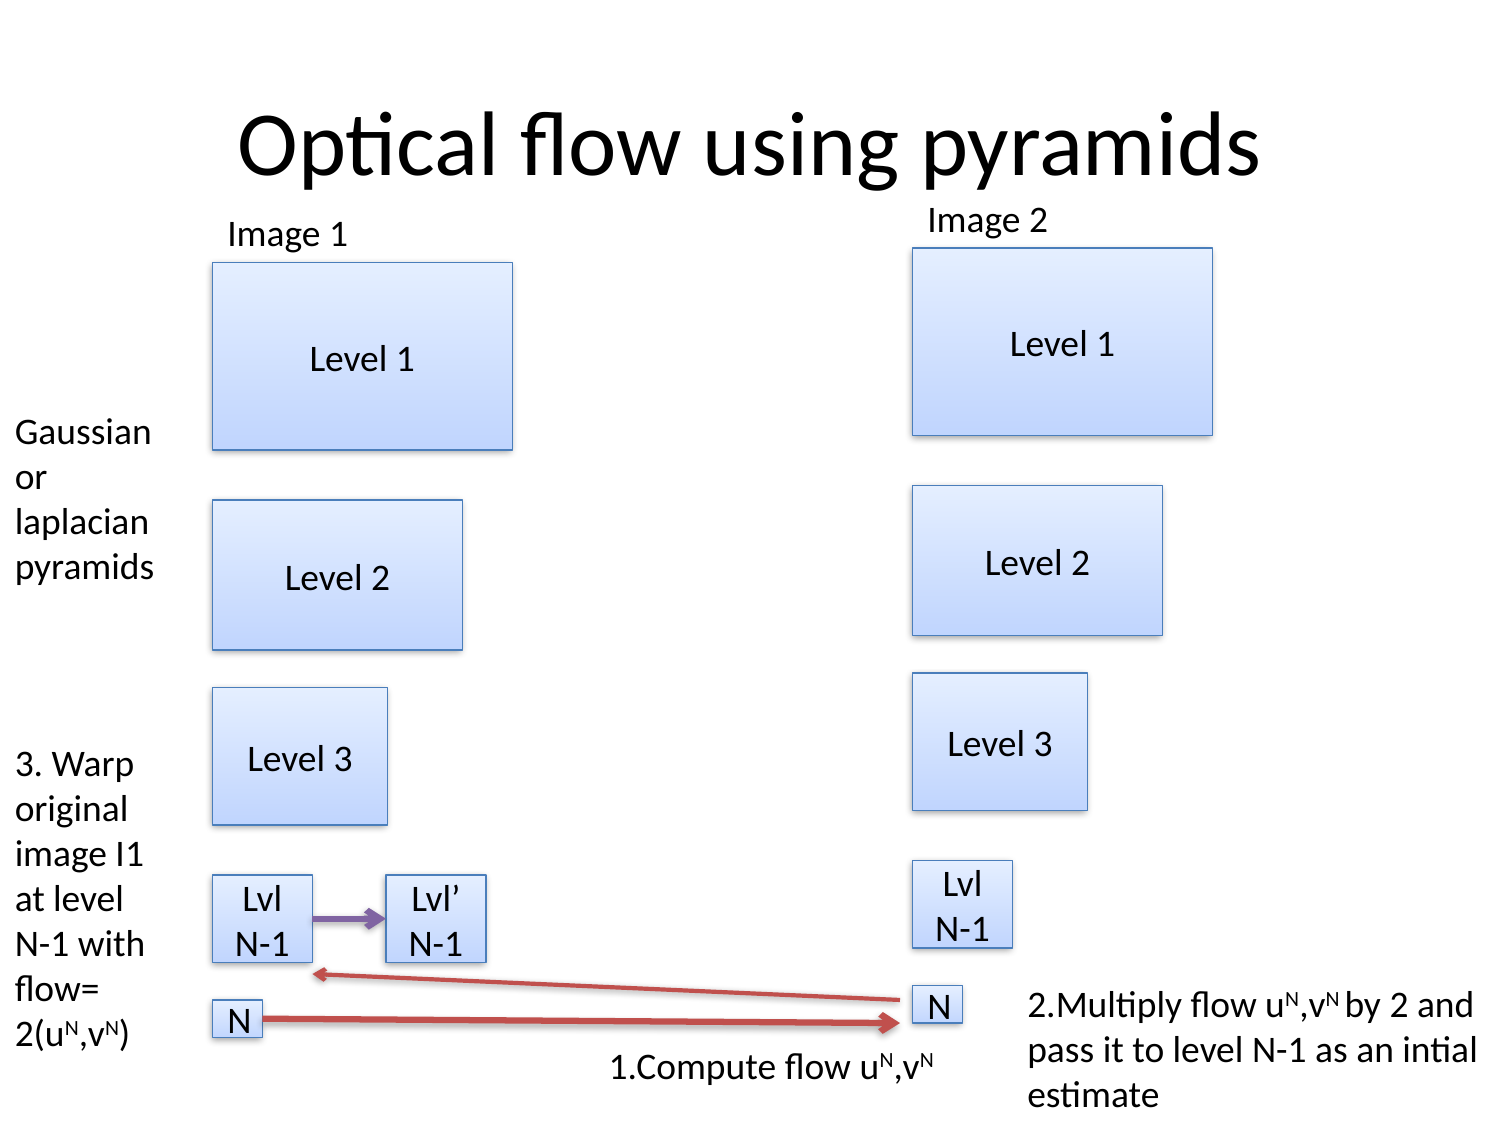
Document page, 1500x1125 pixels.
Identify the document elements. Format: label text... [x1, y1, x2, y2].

text_box Lvl’ N-1 [385, 874, 487, 963]
text_box Lvl N-1 [212, 874, 313, 963]
text_box 1.Compute flow uN,vN [593, 1034, 1012, 1094]
text_box N [212, 999, 263, 1038]
text_box Image 1 [212, 201, 388, 262]
text_box Level 2 [212, 499, 463, 651]
text_box Level 3 [212, 687, 388, 826]
text_box 3. Warp original image I1 at level N-1 with flow= 2(uN,vN) [0, 731, 180, 1062]
text_box Level 2 [912, 485, 1163, 636]
title Optical flow using pyramids [75, 45, 1425, 233]
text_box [262, 1018, 901, 1024]
text_box N [912, 985, 963, 1024]
text_box Level 3 [912, 672, 1088, 811]
text_box Gaussian or laplacian pyramids [0, 399, 175, 595]
text_box Level 1 [912, 247, 1213, 436]
text_box Level 1 [212, 262, 513, 451]
text_box Lvl N-1 [912, 860, 1013, 949]
text_box Image 2 [912, 187, 1088, 248]
text_box 2.Multiply flow uN,vN by 2 and pass it to level N-1 as an intial estimate [1012, 972, 1500, 1122]
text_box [312, 973, 901, 1001]
